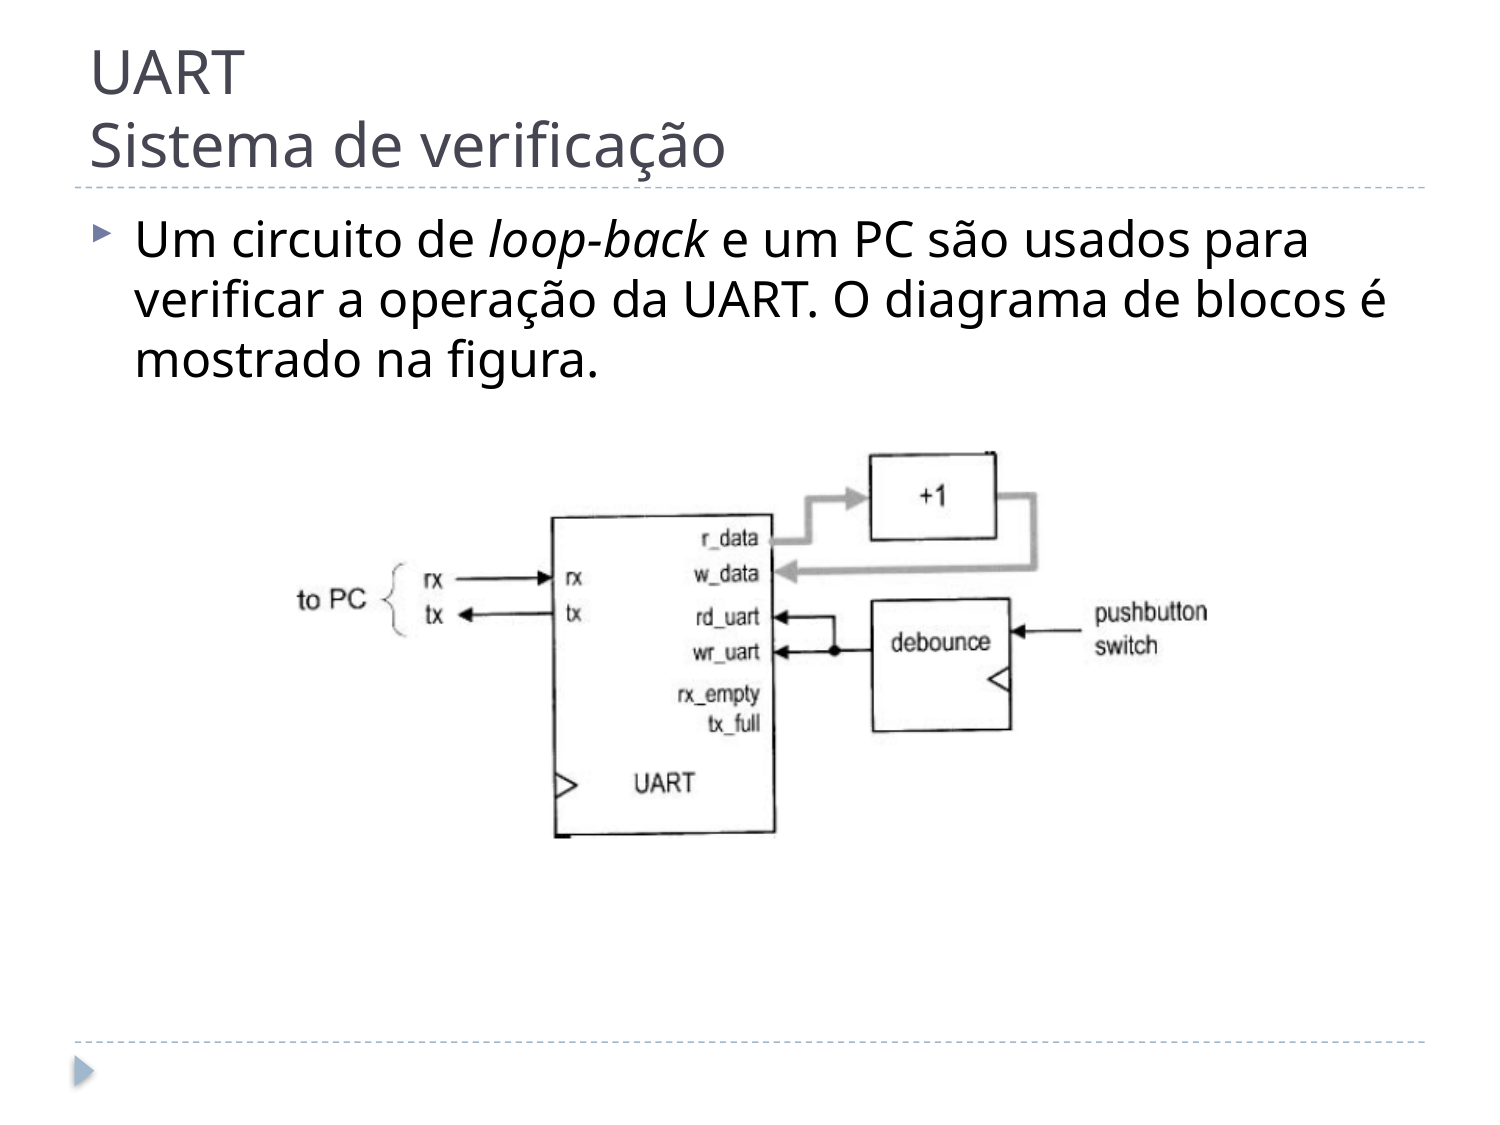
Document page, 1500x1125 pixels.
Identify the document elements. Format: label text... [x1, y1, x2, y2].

picture [269, 442, 1219, 856]
list Um circuito de loop-back e um PC são usados para verificar a operação da UART. O diagrama de blocos é mostrado na figura. [75, 200, 1425, 1010]
title UART Sistema de verificação [75, 24, 1425, 188]
